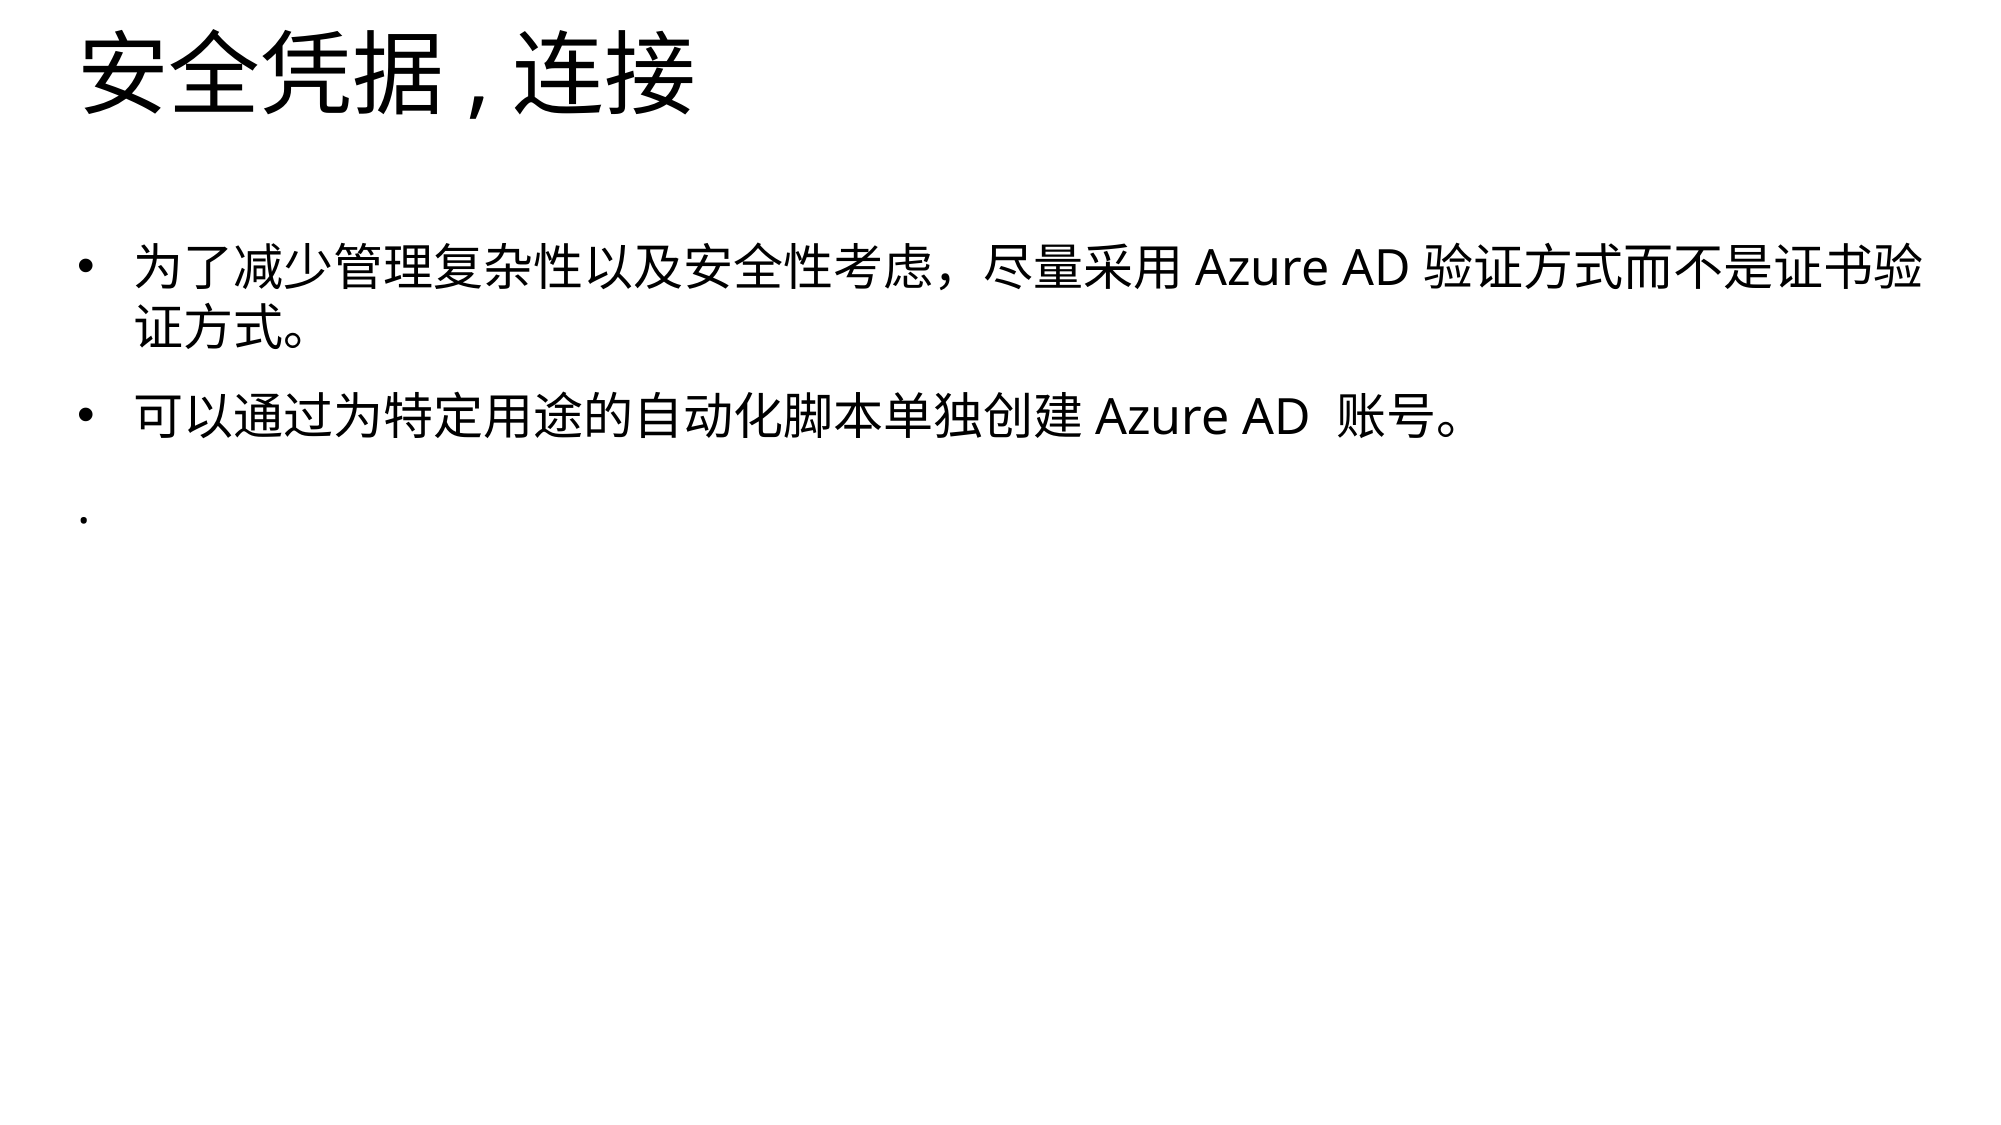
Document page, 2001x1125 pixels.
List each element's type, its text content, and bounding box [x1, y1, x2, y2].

title 安全凭据,连接 [62, 29, 1953, 205]
list 为了减少管理复杂性以及安全性考虑，尽量采用Azure AD验证方式而不是证书验证方式。 可以通过为特定用途的自动化脚本单独创建Azure AD 账号。 . [62, 227, 1953, 1096]
